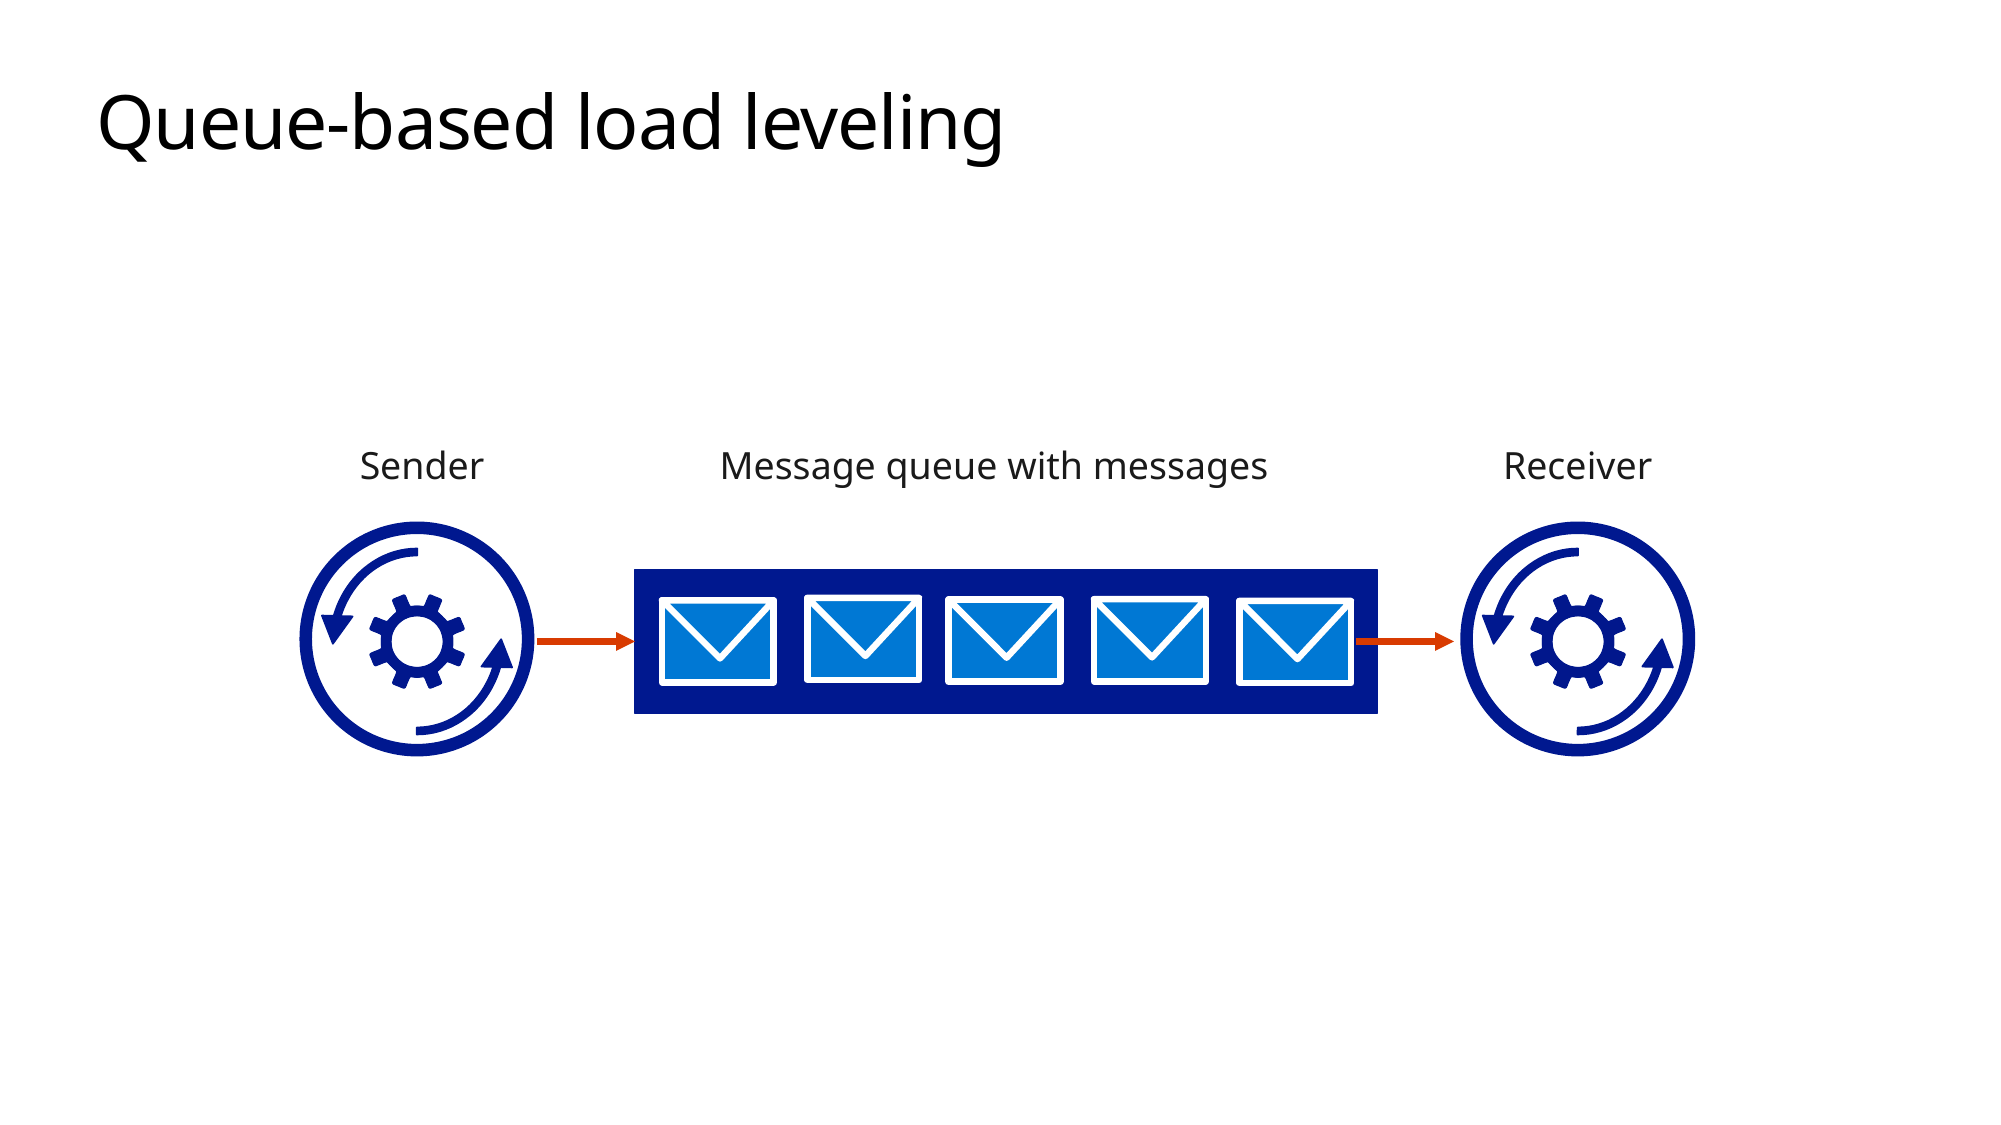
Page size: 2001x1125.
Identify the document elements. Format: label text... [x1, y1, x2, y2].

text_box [948, 599, 1061, 682]
text_box Sender [281, 427, 563, 503]
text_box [305, 527, 529, 756]
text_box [807, 597, 920, 681]
text_box Message queue with messages [699, 427, 1290, 503]
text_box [661, 600, 774, 683]
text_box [1239, 600, 1352, 684]
text_box Receiver [1437, 427, 1719, 503]
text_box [1466, 527, 1690, 756]
title Queue-based load leveling [96, 75, 1904, 166]
text_box [634, 569, 1378, 714]
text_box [1093, 598, 1206, 682]
